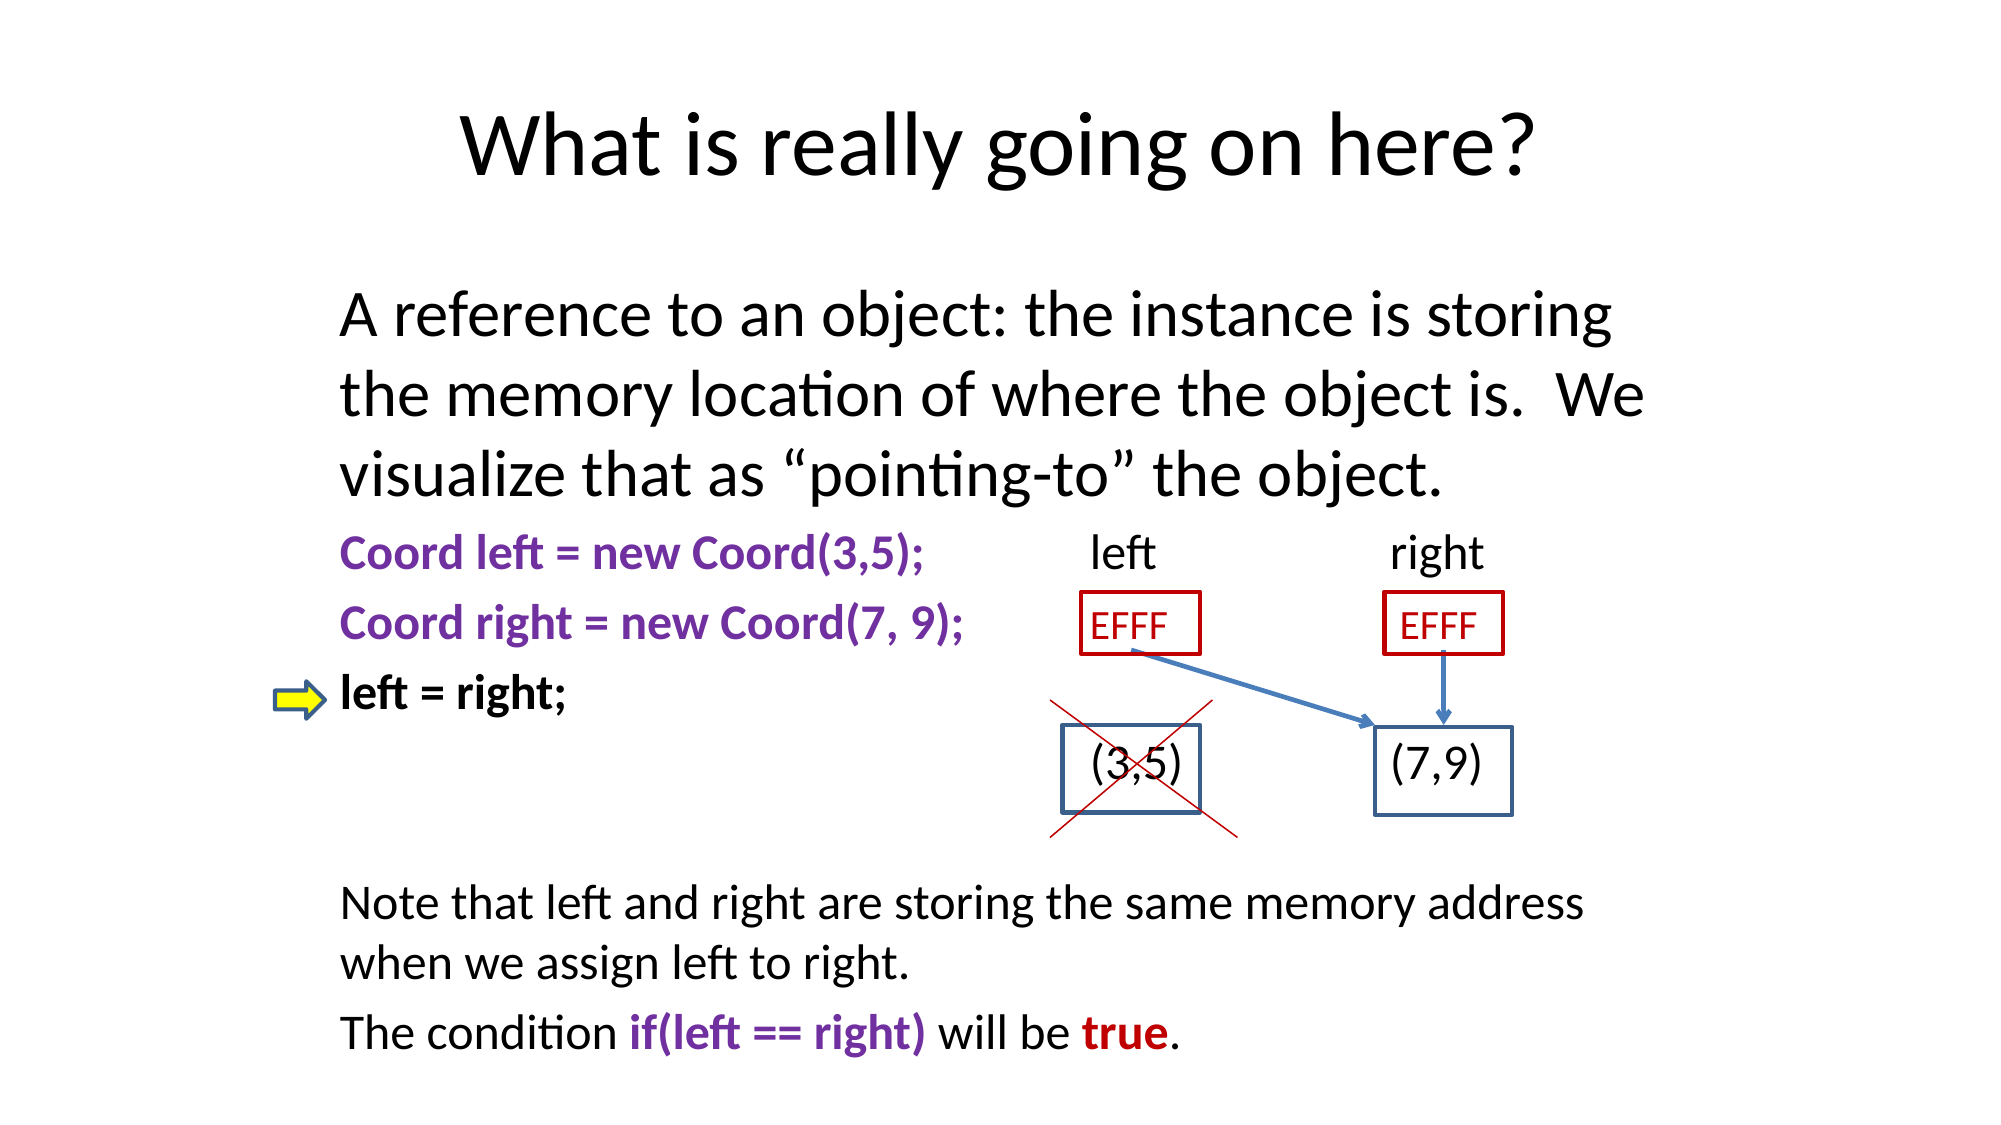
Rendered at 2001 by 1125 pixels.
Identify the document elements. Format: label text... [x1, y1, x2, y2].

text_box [1213, 699, 1238, 838]
text_box [1382, 590, 1505, 656]
text_box [1373, 725, 1514, 817]
title What is really going on here? [99, 45, 1900, 233]
list A reference to an object: the instance is storing the memory location of where the object is. We visualize that as “pointing-to” the object. Coord left = new Coord(3,5); left right Coord right = new Coord(7, 9); EFFF EFFF left = right; (3,5) (7,9) Note that left and right are storing the same memory address when we assign left to right. The condition if(left == right) will be true. [324, 262, 1675, 1100]
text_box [1130, 649, 1376, 726]
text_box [1049, 699, 1213, 838]
text_box [272, 679, 328, 721]
text_box [1079, 590, 1202, 656]
